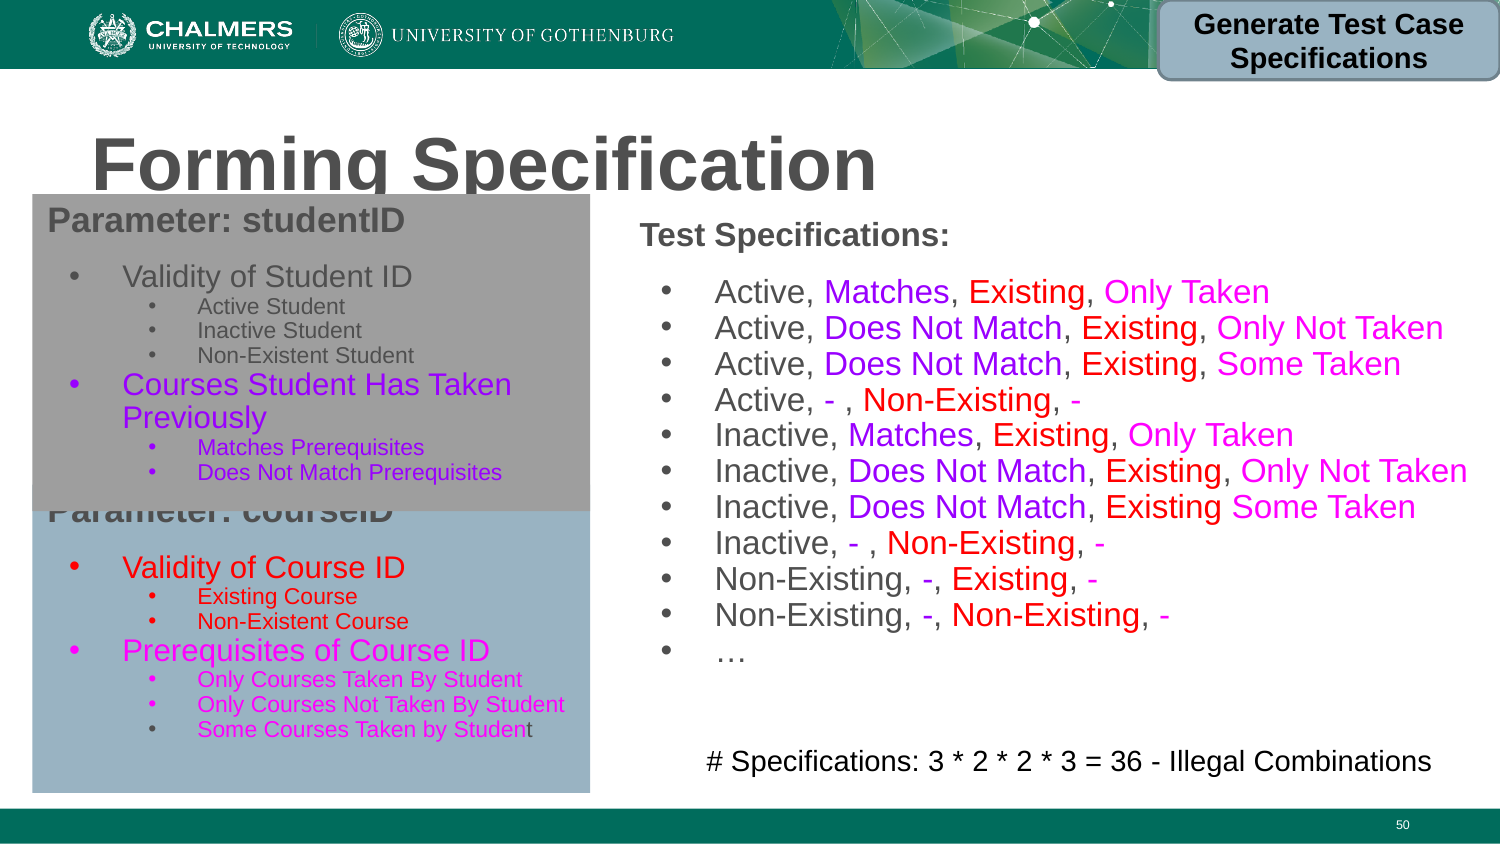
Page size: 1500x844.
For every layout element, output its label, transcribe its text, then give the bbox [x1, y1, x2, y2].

picture [1492, 0, 1500, 8]
list Parameter: studentID Validity of Student ID Active Student Inactive Student Non-Existent Student Courses Student Has Taken Previously Matches Prerequisites Does Not Match Prerequisites [32, 194, 591, 512]
list Test Specifications: Active, Matches, Existing, Only Taken Active, Does Not Match, Existing, Only Not Taken Active, Does Not Match, Existing, Some Taken Active, - , Non-Existing, - Inactive, Matches, Existing, Only Taken Inactive, Does Not Match, Existing, Only Not Taken Inactive, Does Not Match, Existing Some Taken Inactive, - , Non-Existing, - Non-Existing, -, Existing, - Non-Existing, -, Non-Existing, - … [624, 210, 1500, 782]
text_box Generate Test Case Specifications [1158, 0, 1500, 80]
title Forming Specification [76, 100, 1425, 211]
text_box # Specifications: 3 * 2 * 2 * 3 = 36 - Illegal Combinations [691, 727, 1481, 793]
picture [64, 0, 696, 85]
list Parameter: courseID Validity of Course ID Existing Course Non-Existent Course Prerequisites of Course ID Only Courses Taken By Student Only Courses Not Taken By Student Some Courses Taken by Student [32, 512, 591, 793]
slide_number ‹#› [1074, 809, 1425, 844]
picture [759, 0, 1166, 68]
